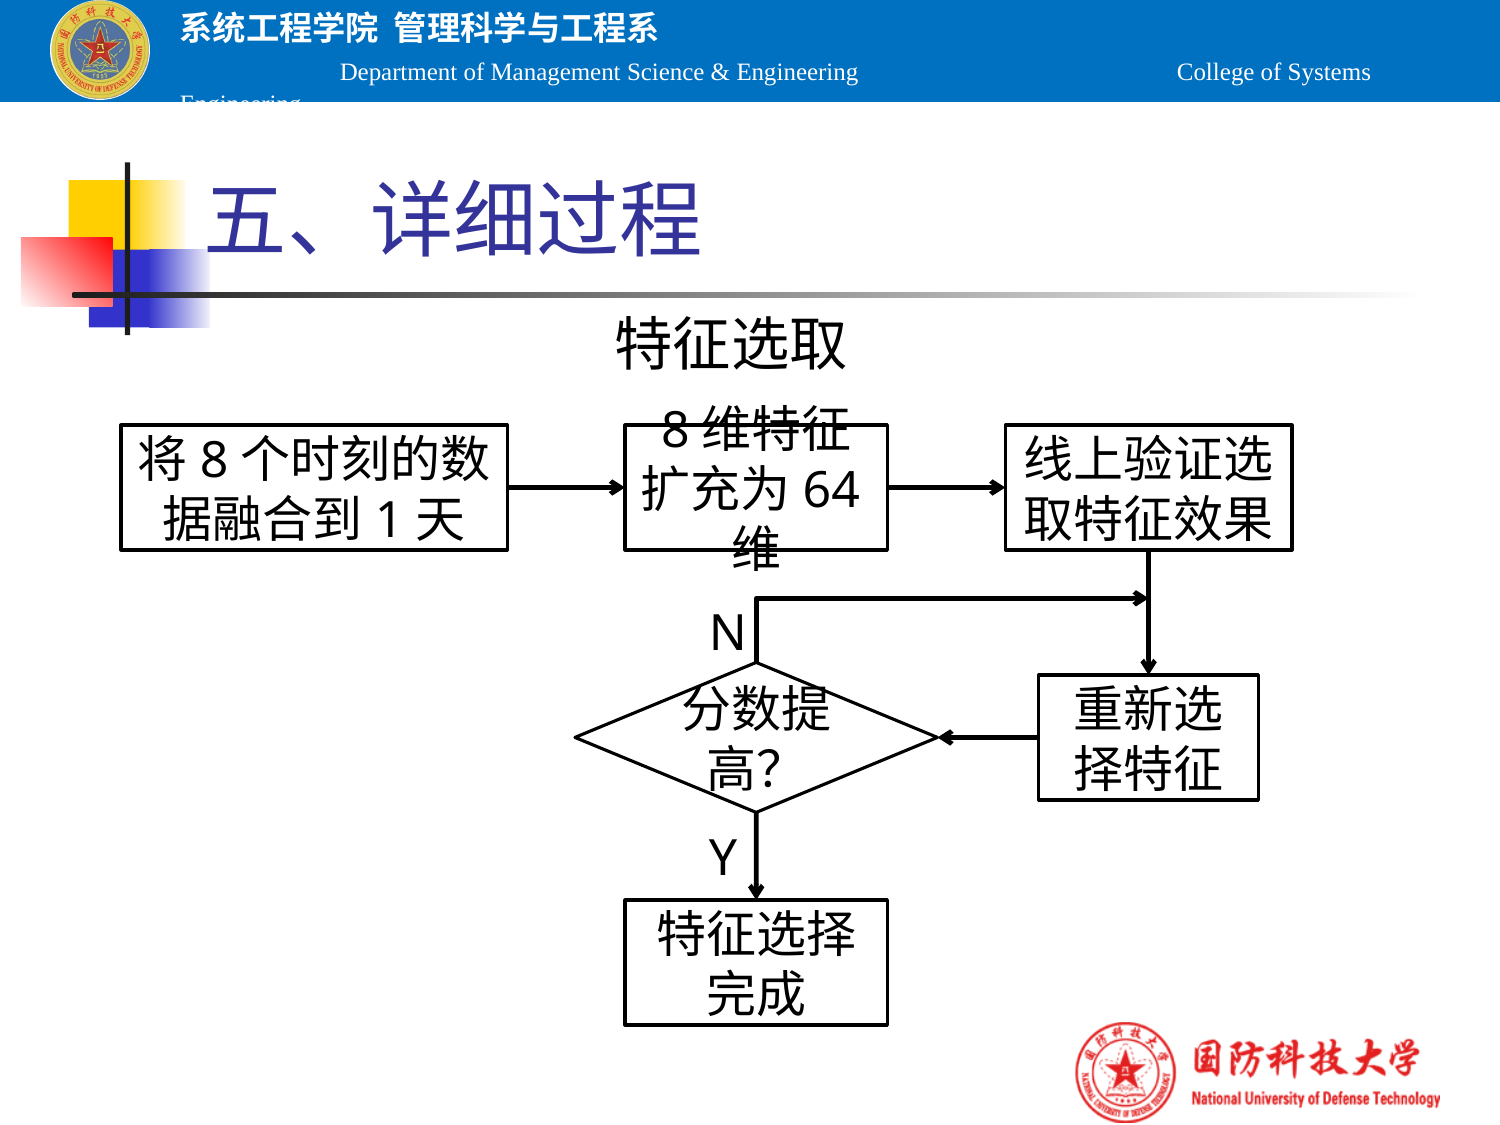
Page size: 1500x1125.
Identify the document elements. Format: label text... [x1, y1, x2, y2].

picture [1074, 1022, 1440, 1123]
text_box N [694, 592, 747, 668]
text_box 特征选取 [600, 299, 875, 385]
text_box 线上验证选取特征效果 [1005, 425, 1292, 550]
text_box 将8个时刻的数据融合到1天 [120, 425, 508, 550]
text_box 特征选择完成 [624, 900, 888, 1025]
text_box 分数提高？ [574, 662, 915, 812]
picture [50, 0, 150, 100]
text_box 8维特征扩充为64维 [624, 425, 888, 550]
text_box 重新选择特征 [1038, 675, 1259, 800]
title 五、详细过程 [188, 162, 1468, 275]
text_box Y [694, 818, 747, 894]
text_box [920, 433, 985, 827]
